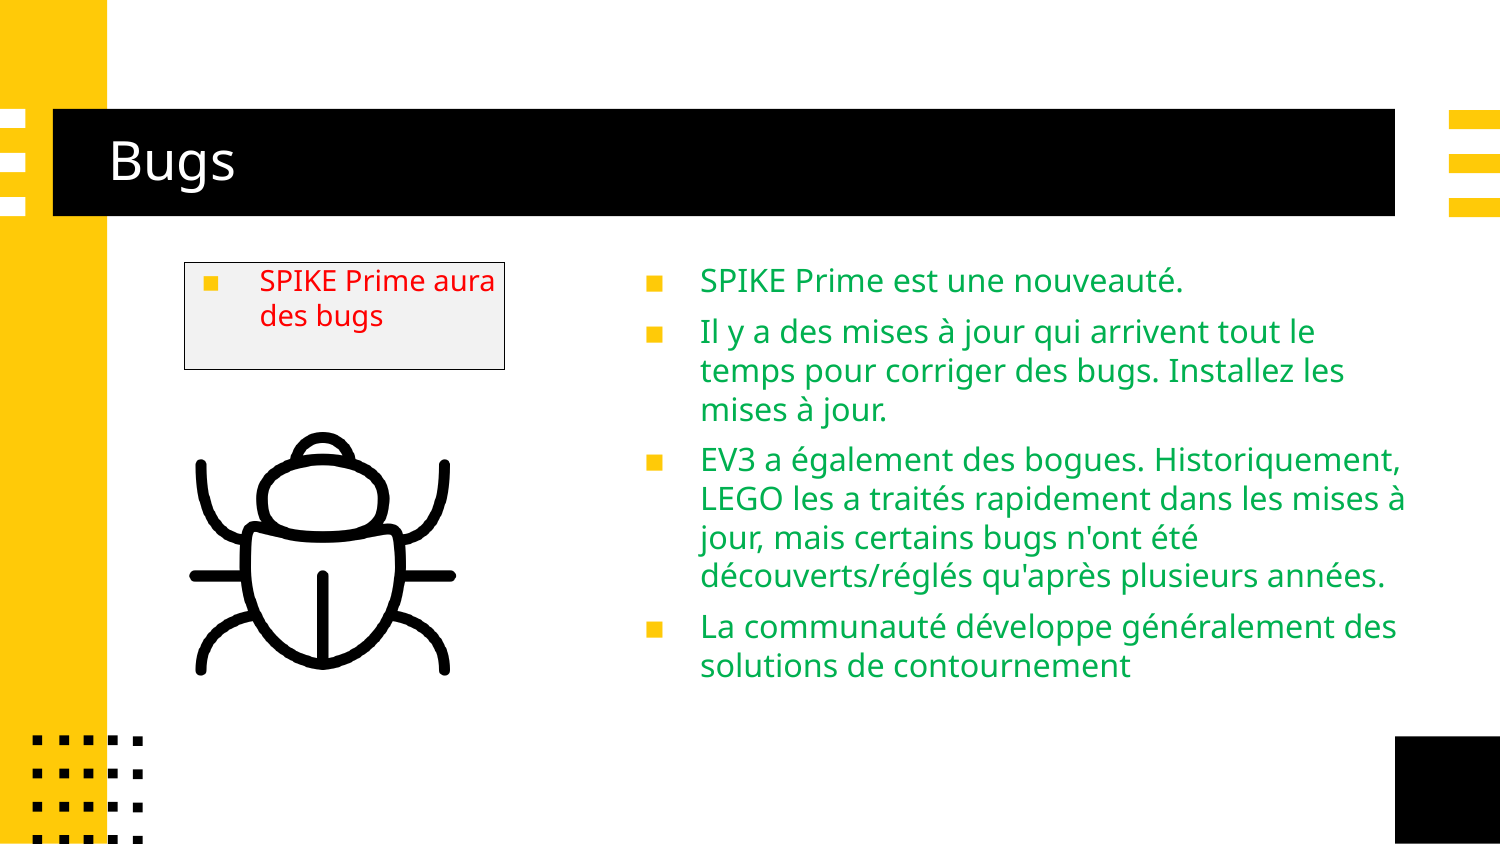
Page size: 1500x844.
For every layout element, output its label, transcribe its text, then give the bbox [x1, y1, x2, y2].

list SPIKE Prime est une nouveauté. Il y a des mises à jour qui arrivent tout le temps pour corriger des bugs. Installez les mises à jour. EV3 a également des bogues. Historiquement, LEGO les a traités rapidement dans les mises à jour, mais certains bugs n'ont été découverts/réglés qu'après plusieurs années. La communauté développe généralement des solutions de contournement [627, 260, 1415, 692]
picture [184, 415, 461, 693]
title Bugs [108, 108, 1396, 217]
list SPIKE Prime aura des bugs [184, 262, 505, 370]
